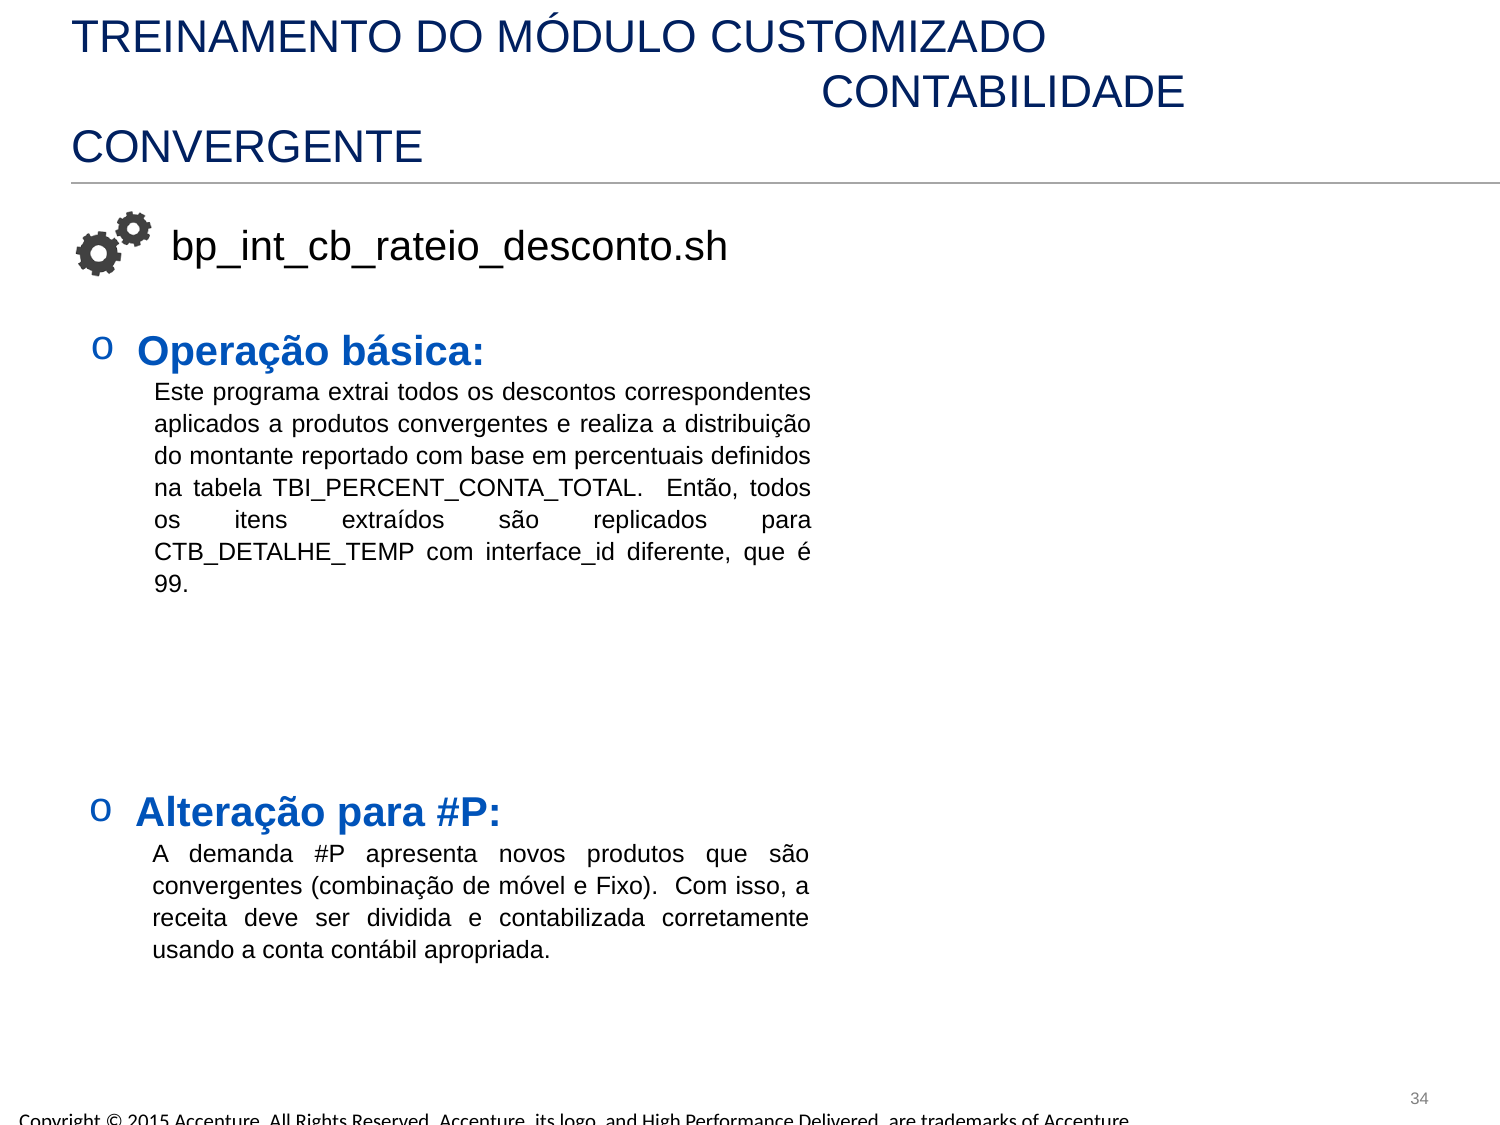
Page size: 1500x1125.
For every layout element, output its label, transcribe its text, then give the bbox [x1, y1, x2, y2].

title TREINAMENTO DO MÓDULO CUSTOMIZADO CONTABILIDADE CONVERGENTE [71, 0, 1500, 172]
picture [72, 200, 155, 284]
text_box Alteração para #P: A demanda #P apresenta novos produtos que são convergentes (combinação de móvel e Fixo). Com isso, a receita deve ser dividida e contabilizada corretamente usando a conta contábil apropriada. [0, 774, 826, 1003]
text_box bp_int_cb_rateio_desconto.sh [160, 211, 744, 277]
text_box Operação básica: Este programa extrai todos os descontos correspondentes aplicados a produtos convergentes e realiza a distribuição do montante reportado com base em percentuais definidos na tabela TBI_PERCENT_CONTA_TOTAL. Então, todos os itens extraídos são replicados para CTB_DETALHE_TEMP com interface_id diferente, que é 99. [0, 312, 828, 606]
